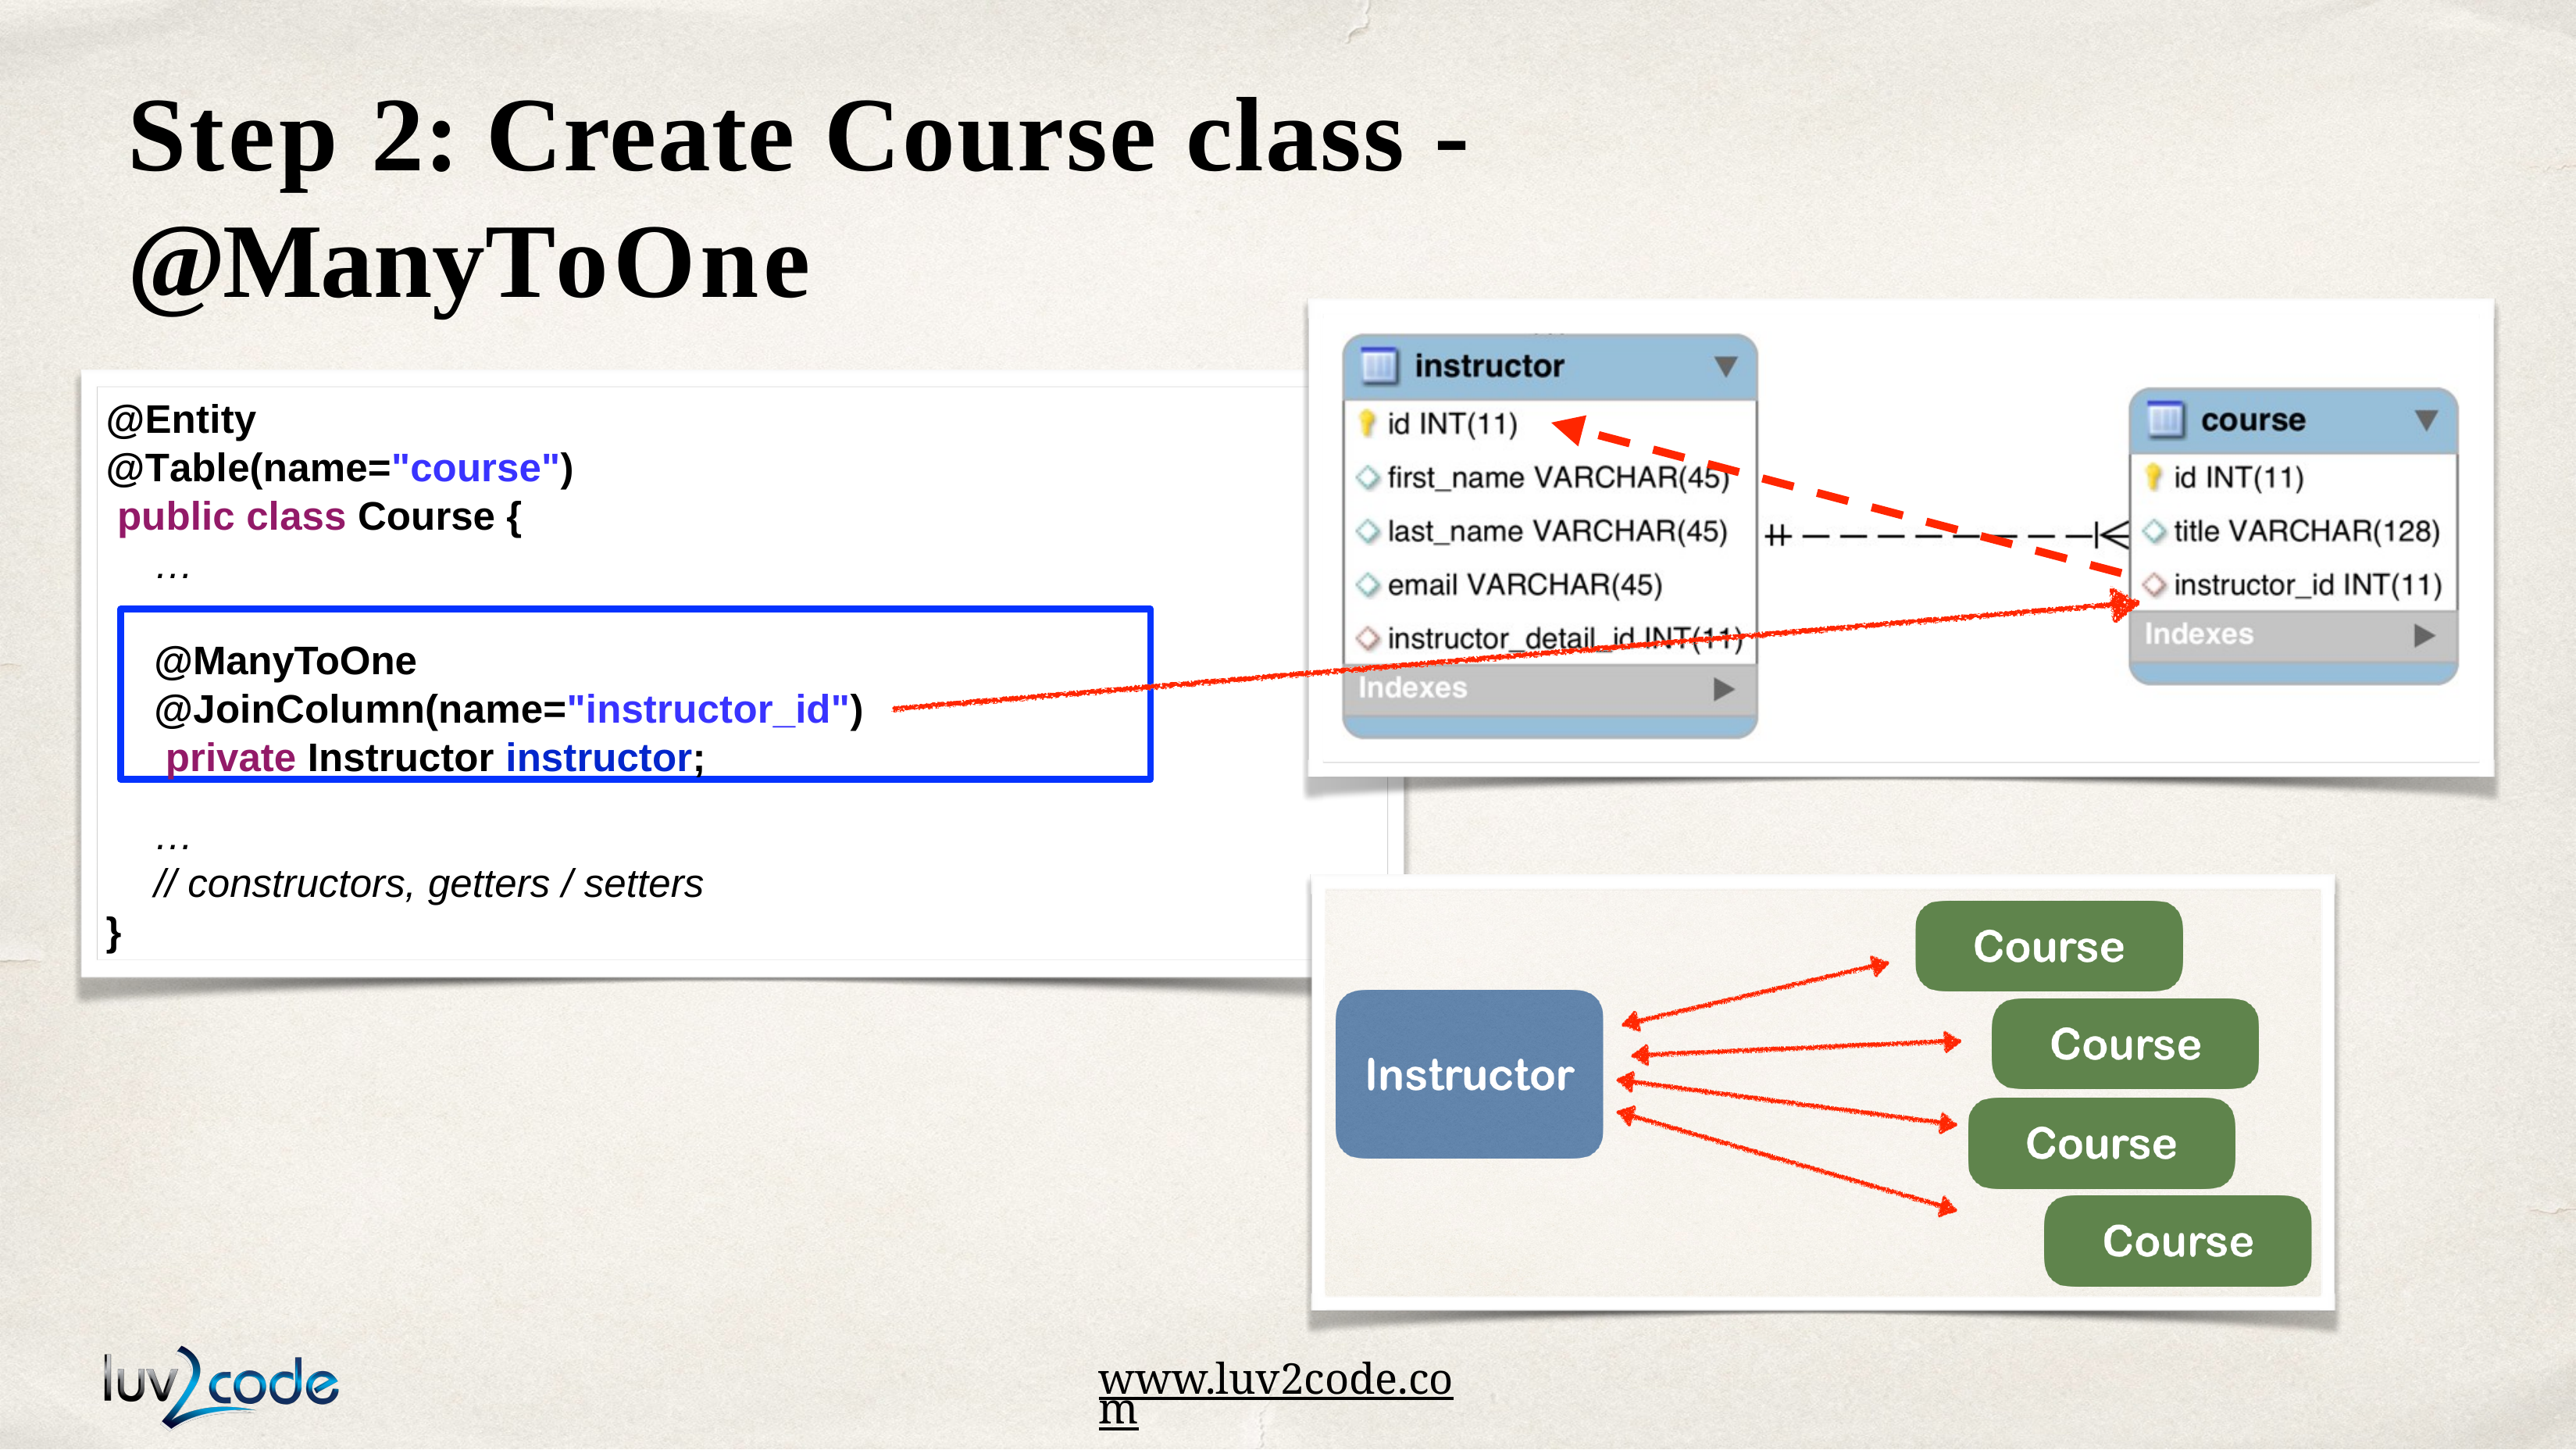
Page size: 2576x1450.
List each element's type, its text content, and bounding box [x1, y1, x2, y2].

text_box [891, 298, 2502, 1337]
text_box www.luv2code.com [1097, 1363, 1479, 1410]
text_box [73, 370, 887, 1009]
picture [0, 0, 2576, 1449]
title Step 2: Create Course class - @ManyToOne [126, 62, 2158, 319]
